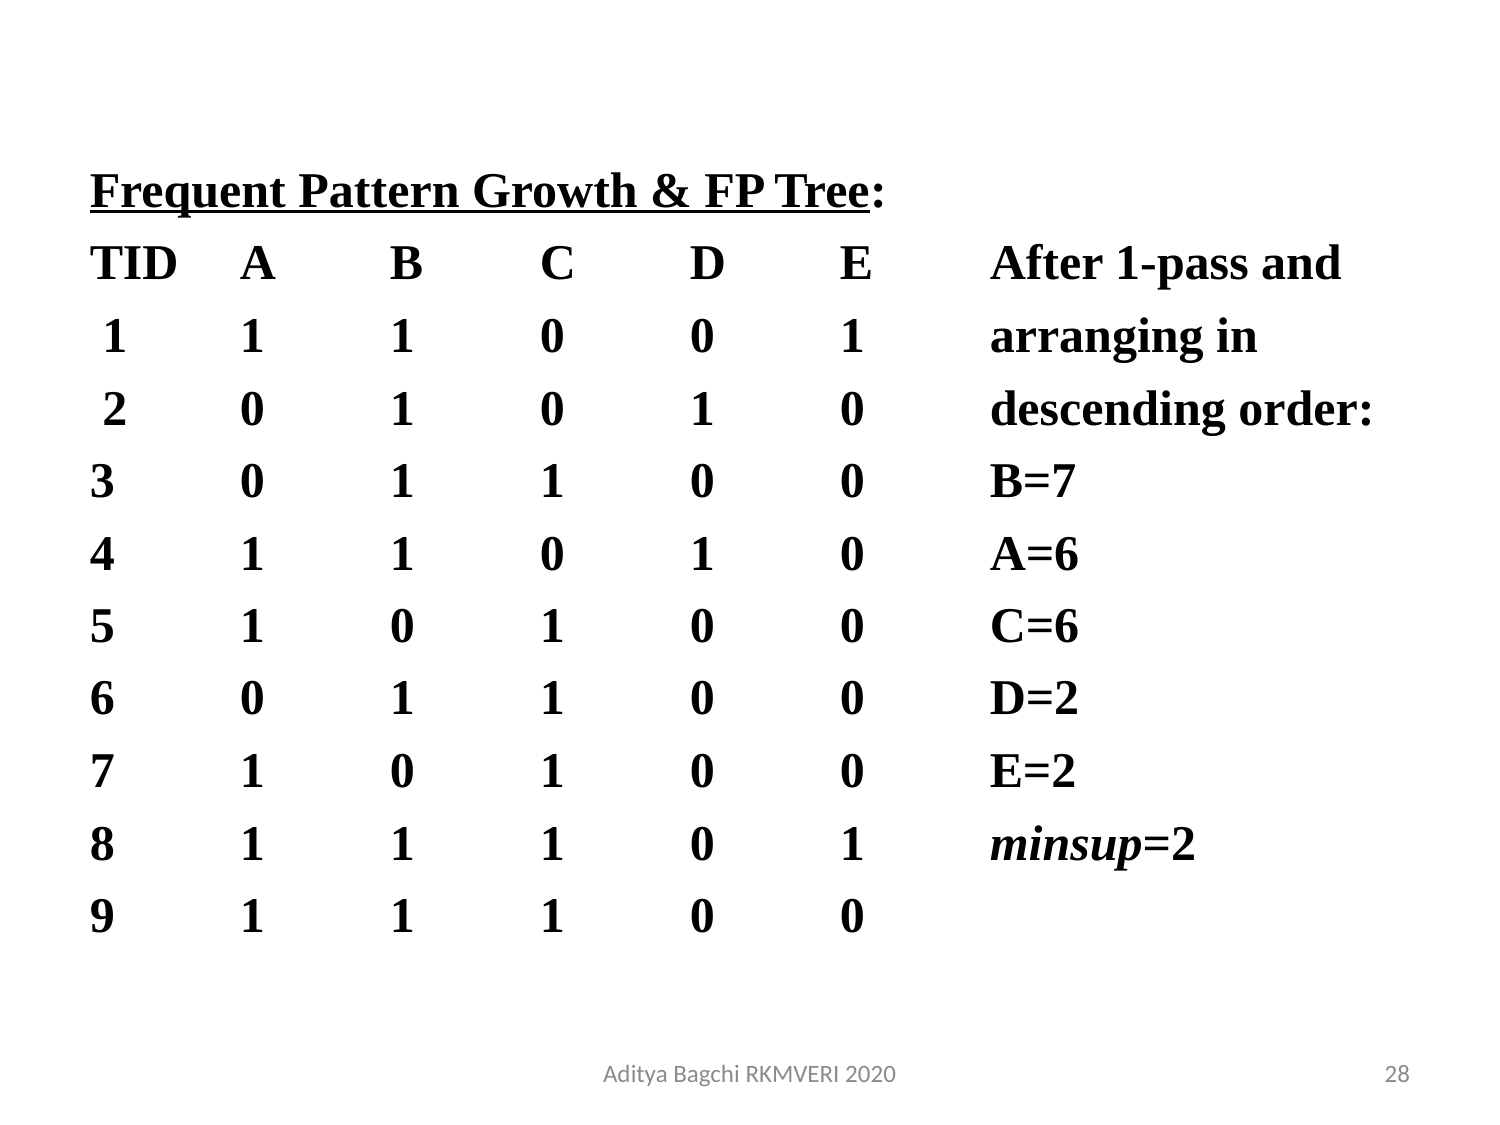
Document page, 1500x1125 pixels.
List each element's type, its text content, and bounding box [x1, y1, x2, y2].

slide_number 28 [1074, 1042, 1425, 1103]
footer Aditya Bagchi RKMVERI 2020 [512, 1042, 988, 1103]
text_box Frequent Pattern Growth & FP Tree: TID A B C D E After 1-pass and 1 1 1 0 0 1 arranging in 2 0 1 0 1 0 descending order: 3 0 1 1 0 0 B=7 4 1 1 0 1 0 A=6 5 1 0 1 0 0 C=6 6 0 1 1 0 0 D=2 7 1 0 1 0 0 E=2 8 1 1 1 0 1 minsup=2 9 1 1 1 0 0 [74, 149, 1425, 1010]
